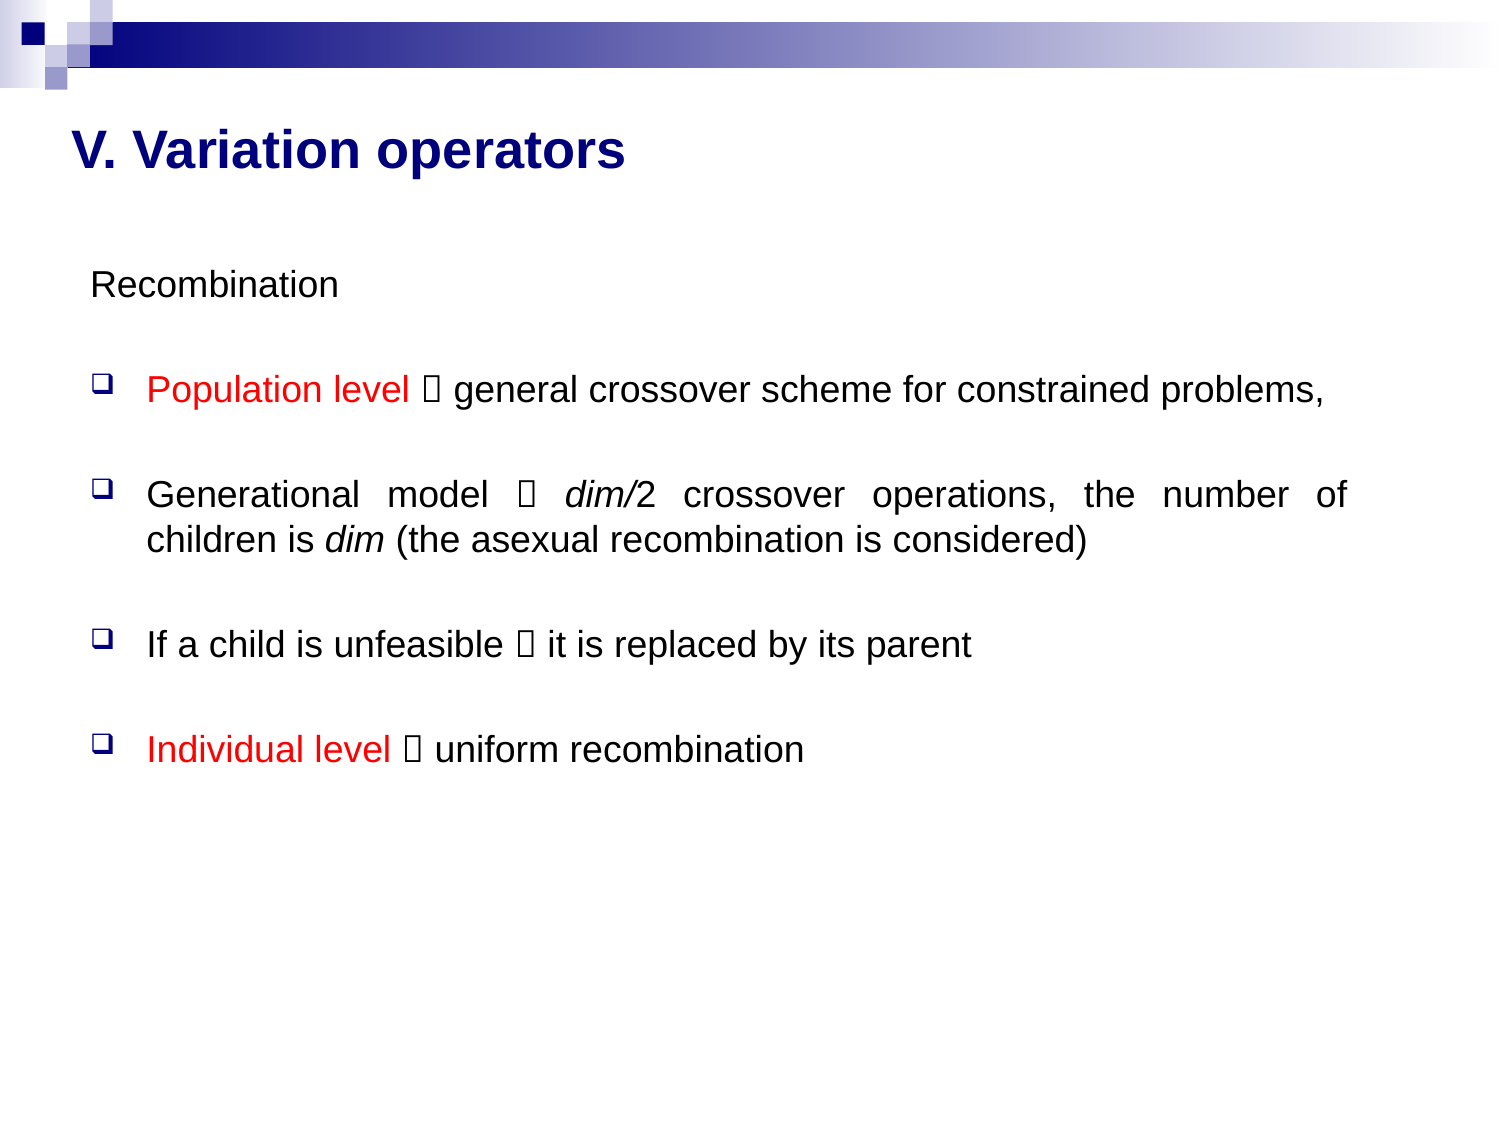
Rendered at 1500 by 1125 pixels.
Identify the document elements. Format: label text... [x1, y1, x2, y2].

title V. Variation operators [56, 50, 1444, 243]
